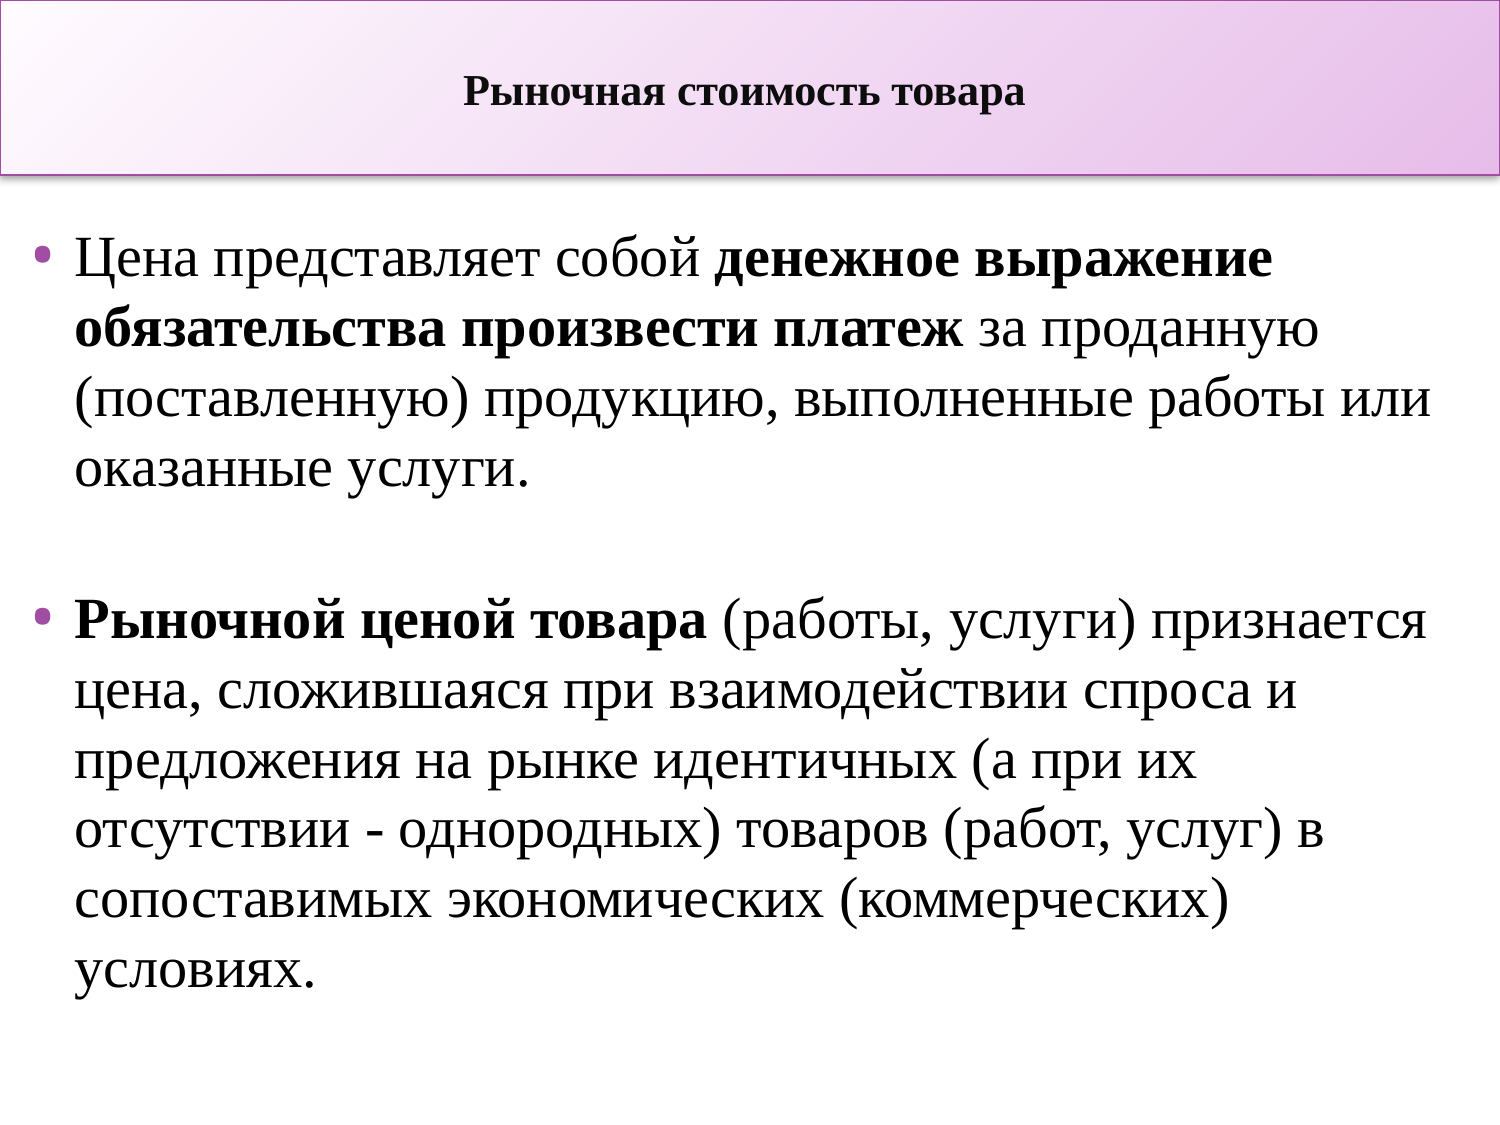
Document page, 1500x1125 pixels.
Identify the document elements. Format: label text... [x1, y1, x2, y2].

list Цена представляет собой денежное выражение обязательства произвести платеж за проданную (поставленную) продукцию, выполненные работы или оказанные услуги. Рыночной ценой товара (работы, услуги) признается цена, сложившаяся при взаимодействии спроса и предложения на рынке идентичных (а при их отсутствии - однородных) товаров (работ, услуг) в сопоставимых экономических (коммерческих) условиях. [0, 210, 1500, 1125]
title Рыночная стоимость товара [0, 0, 1500, 176]
